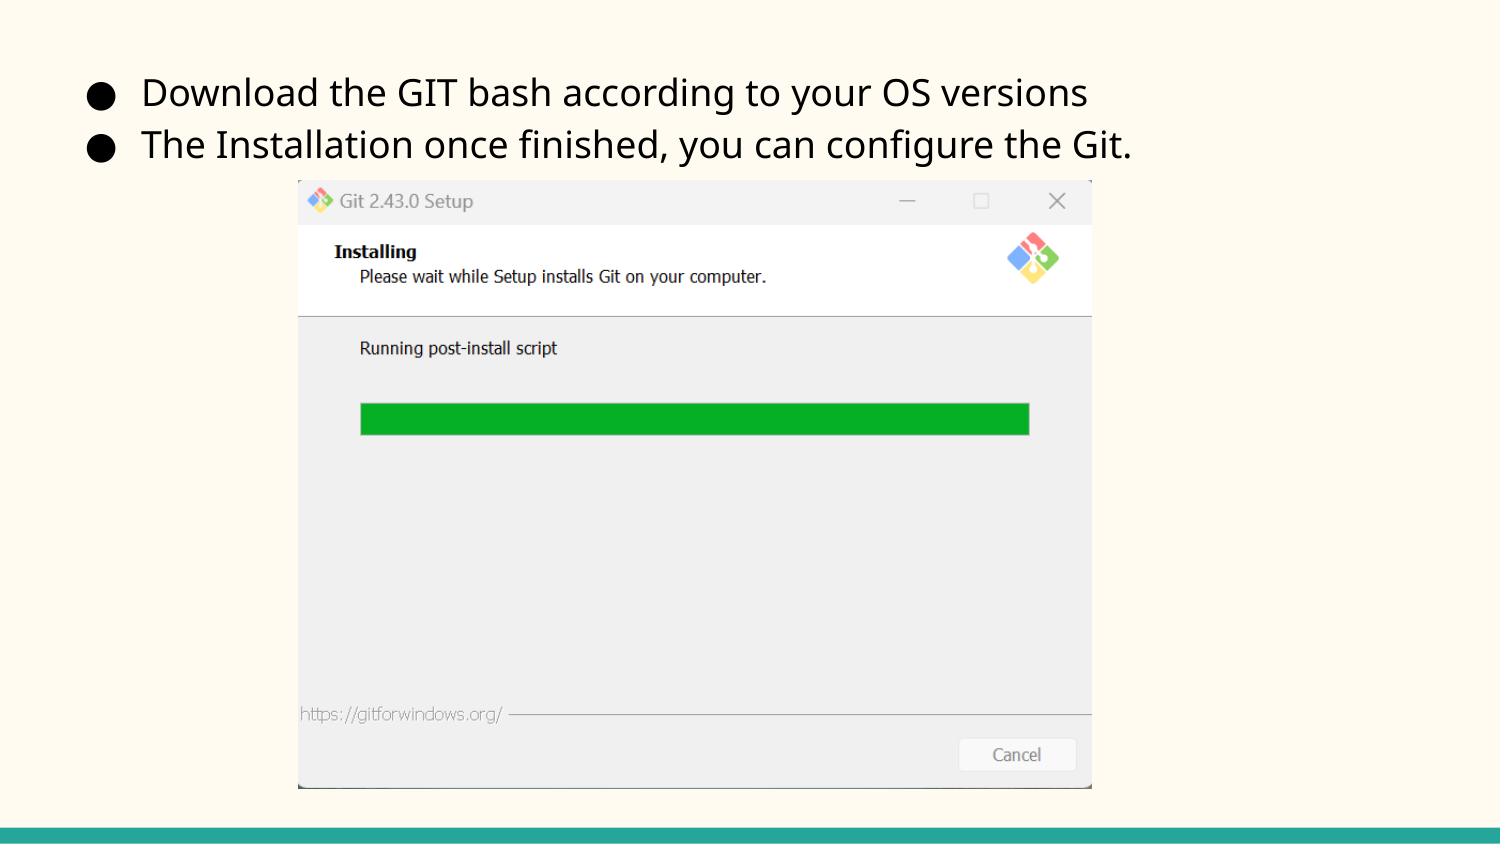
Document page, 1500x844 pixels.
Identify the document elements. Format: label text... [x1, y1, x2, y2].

list Download the GIT bash according to your OS versions The Installation once finished, you can configure the Git. [51, 47, 1449, 789]
picture [298, 180, 1093, 790]
